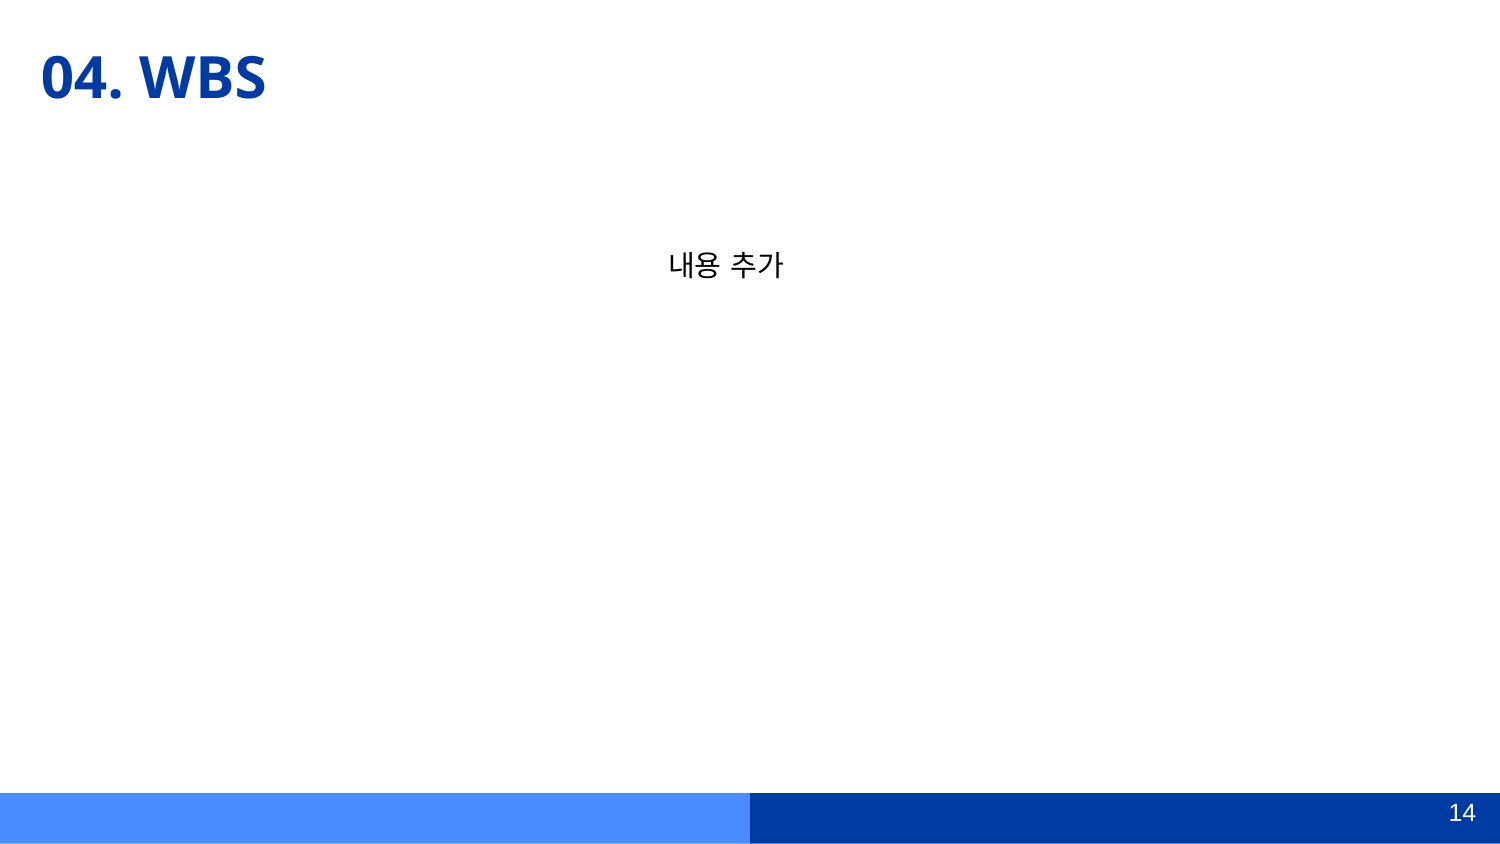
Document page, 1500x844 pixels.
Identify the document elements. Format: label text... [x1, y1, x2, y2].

title 04. WBS [25, 25, 1291, 120]
slide_number 14 [1153, 788, 1492, 834]
subtitle 내용 추가 [123, 232, 1330, 352]
